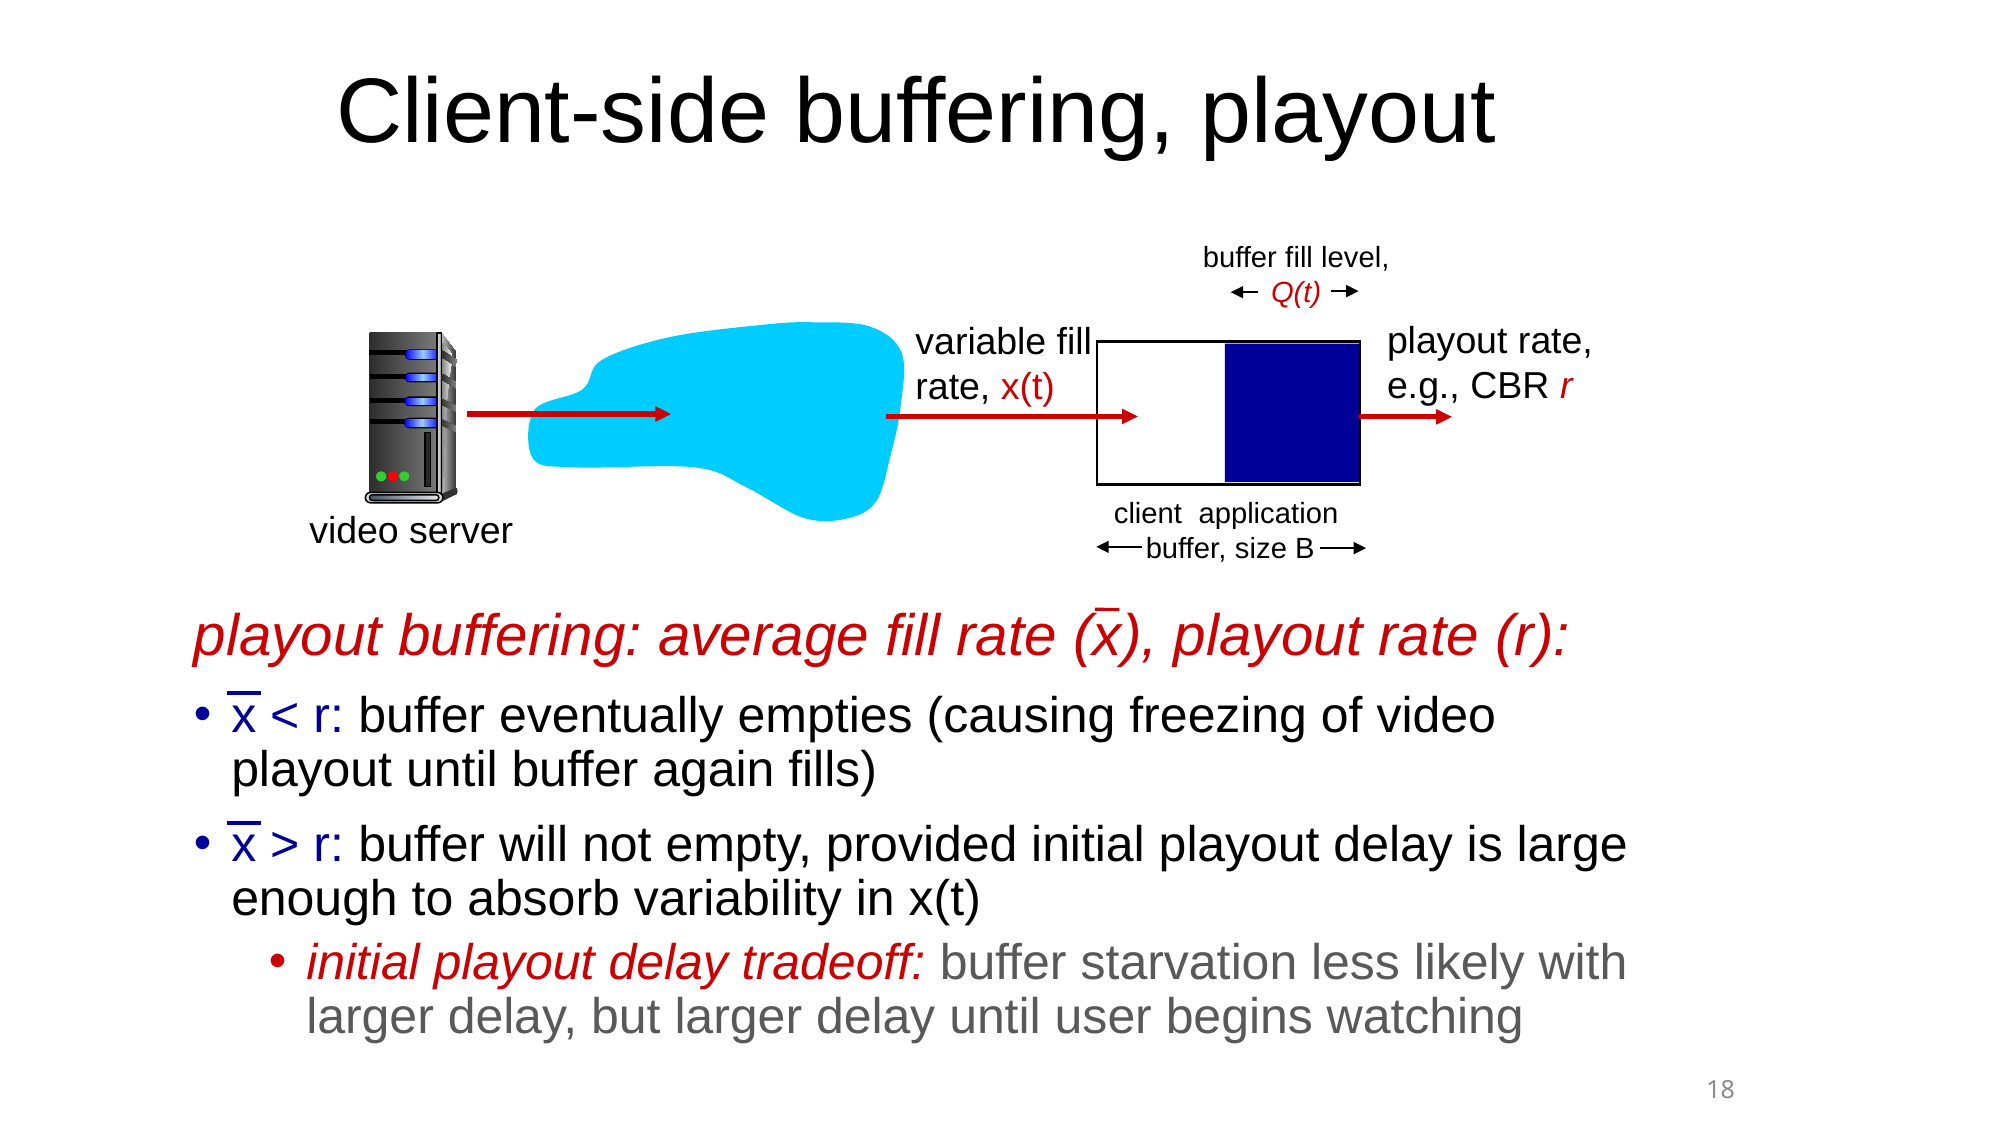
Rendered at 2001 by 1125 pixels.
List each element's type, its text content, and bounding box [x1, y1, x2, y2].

text_box buffer fill level, Q(t) [1179, 231, 1414, 316]
text_box playout rate, e.g., CBR r [1372, 308, 1609, 414]
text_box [365, 332, 458, 503]
text_box video server [294, 499, 529, 559]
text_box client application buffer, size B [1094, 486, 1367, 572]
text_box [1224, 343, 1359, 483]
text_box [528, 322, 900, 522]
text_box variable fill rate, x(t) [900, 309, 1118, 415]
text_box [1096, 341, 1360, 485]
list playout buffering: average fill rate (x), playout rate (r): x < r: buffer eventually empties (causing freezing of video playout until buffer again fills) x > r: buffer will not empty, provided initial playout delay is large enough to absorb variability in x(t) initial playout delay tradeoff: buffer starvation less likely with larger delay, but larger delay until user begins watching [178, 597, 1653, 1096]
title Client-side buffering, playout [321, 18, 1597, 207]
slide_number 18 [1637, 1068, 1750, 1113]
